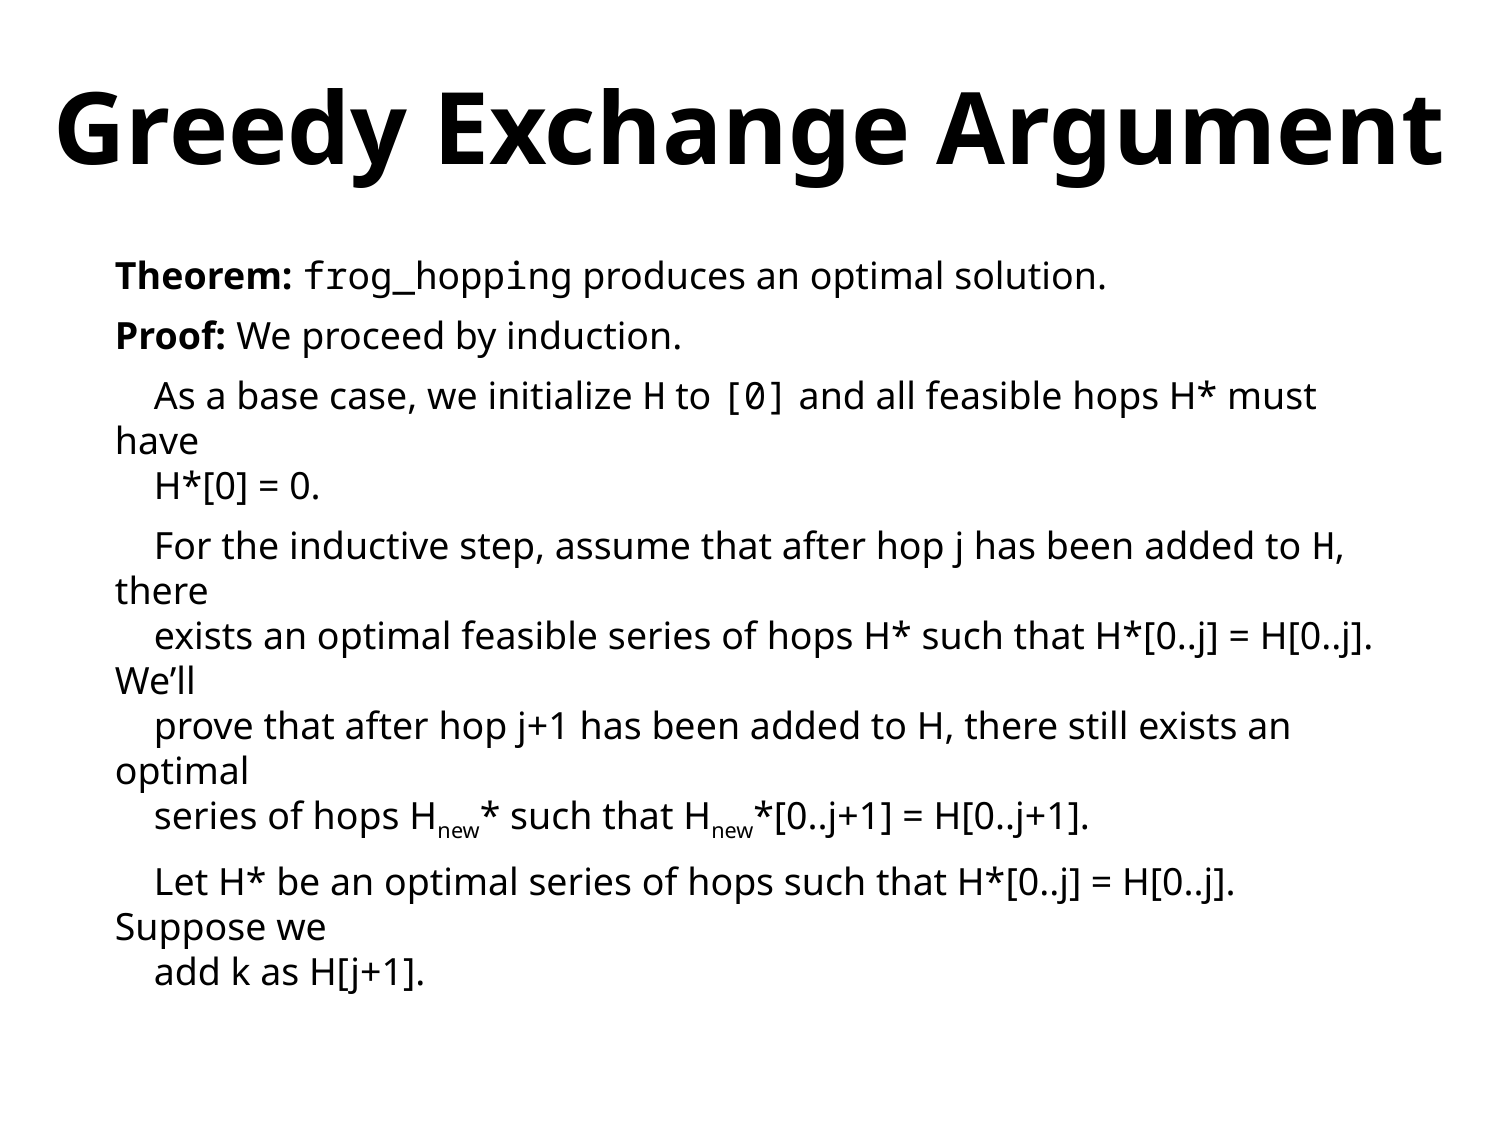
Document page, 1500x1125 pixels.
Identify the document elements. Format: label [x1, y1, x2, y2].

subtitle [0, 50, 1500, 1125]
